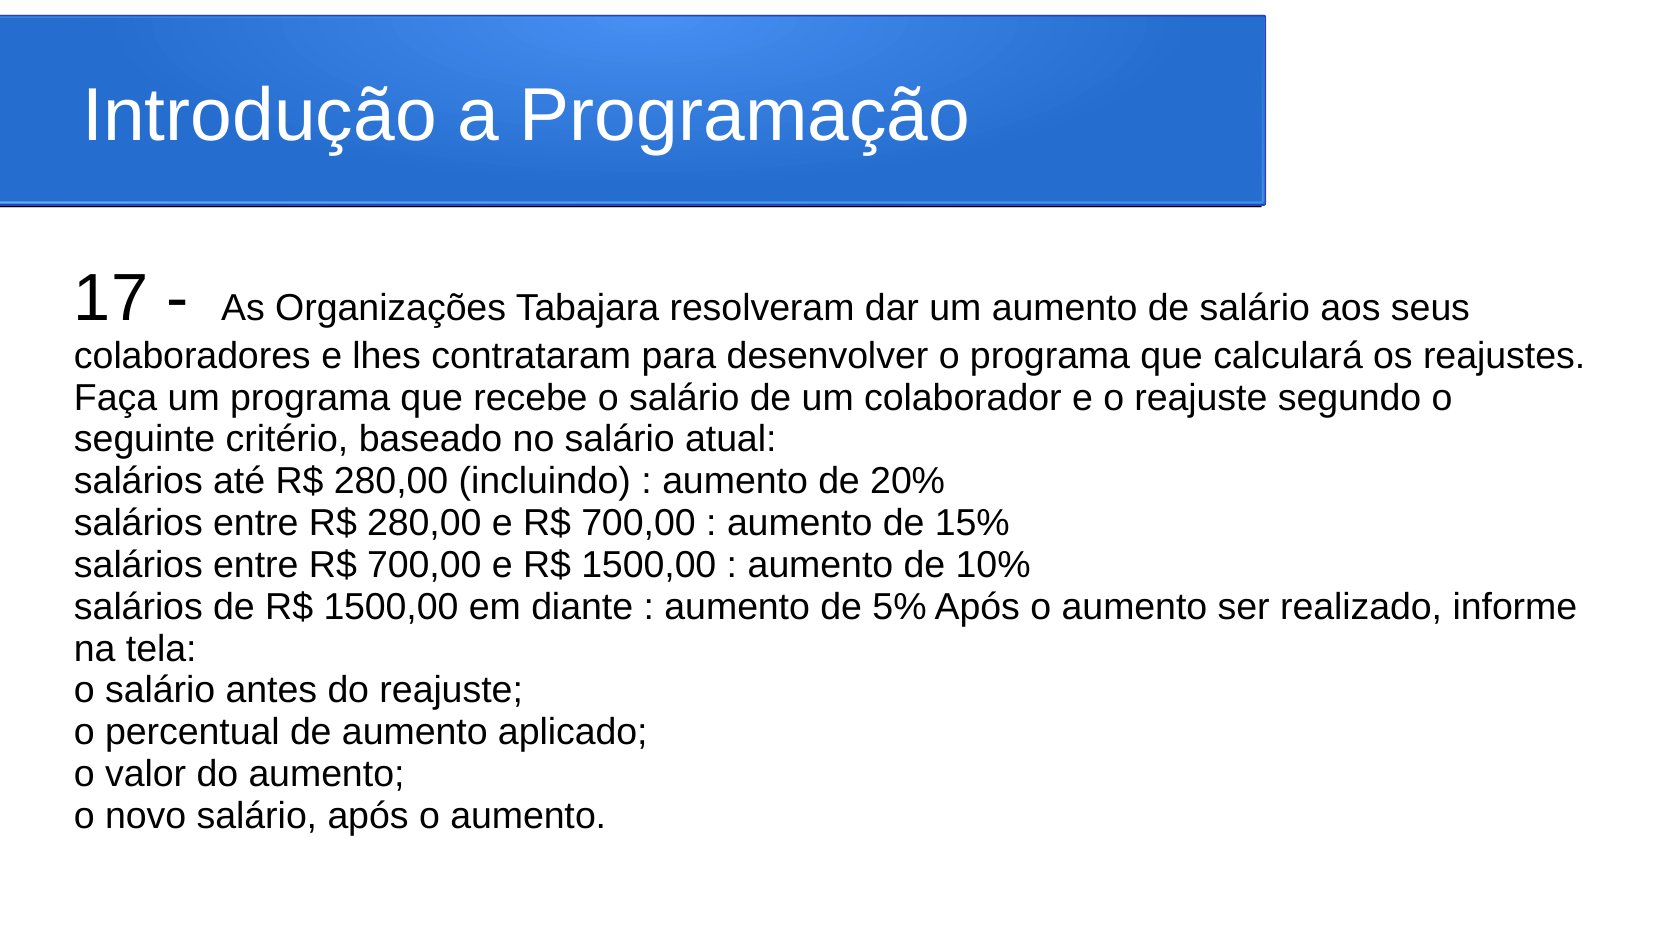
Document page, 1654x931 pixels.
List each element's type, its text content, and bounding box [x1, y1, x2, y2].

text_box 17 - As Organizações Tabajara resolveram dar um aumento de salário aos seus colaboradores e lhes contrataram para desenvolver o programa que calculará os reajustes. Faça um programa que recebe o salário de um colaborador e o reajuste segundo o seguinte critério, baseado no salário atual: salários até R$ 280,00 (incluindo) : aumento de 20% salários entre R$ 280,00 e R$ 700,00 : aumento de 15% salários entre R$ 700,00 e R$ 1500,00 : aumento de 10% salários de R$ 1500,00 em diante : aumento de 5% Após o aumento ser realizado, informe na tela: o salário antes do reajuste; o percentual de aumento aplicado; o valor do aumento; o novo salário, após o aumento. [59, 247, 1619, 874]
title Introdução a Programação [82, 35, 1235, 190]
picture [0, 13, 1269, 211]
